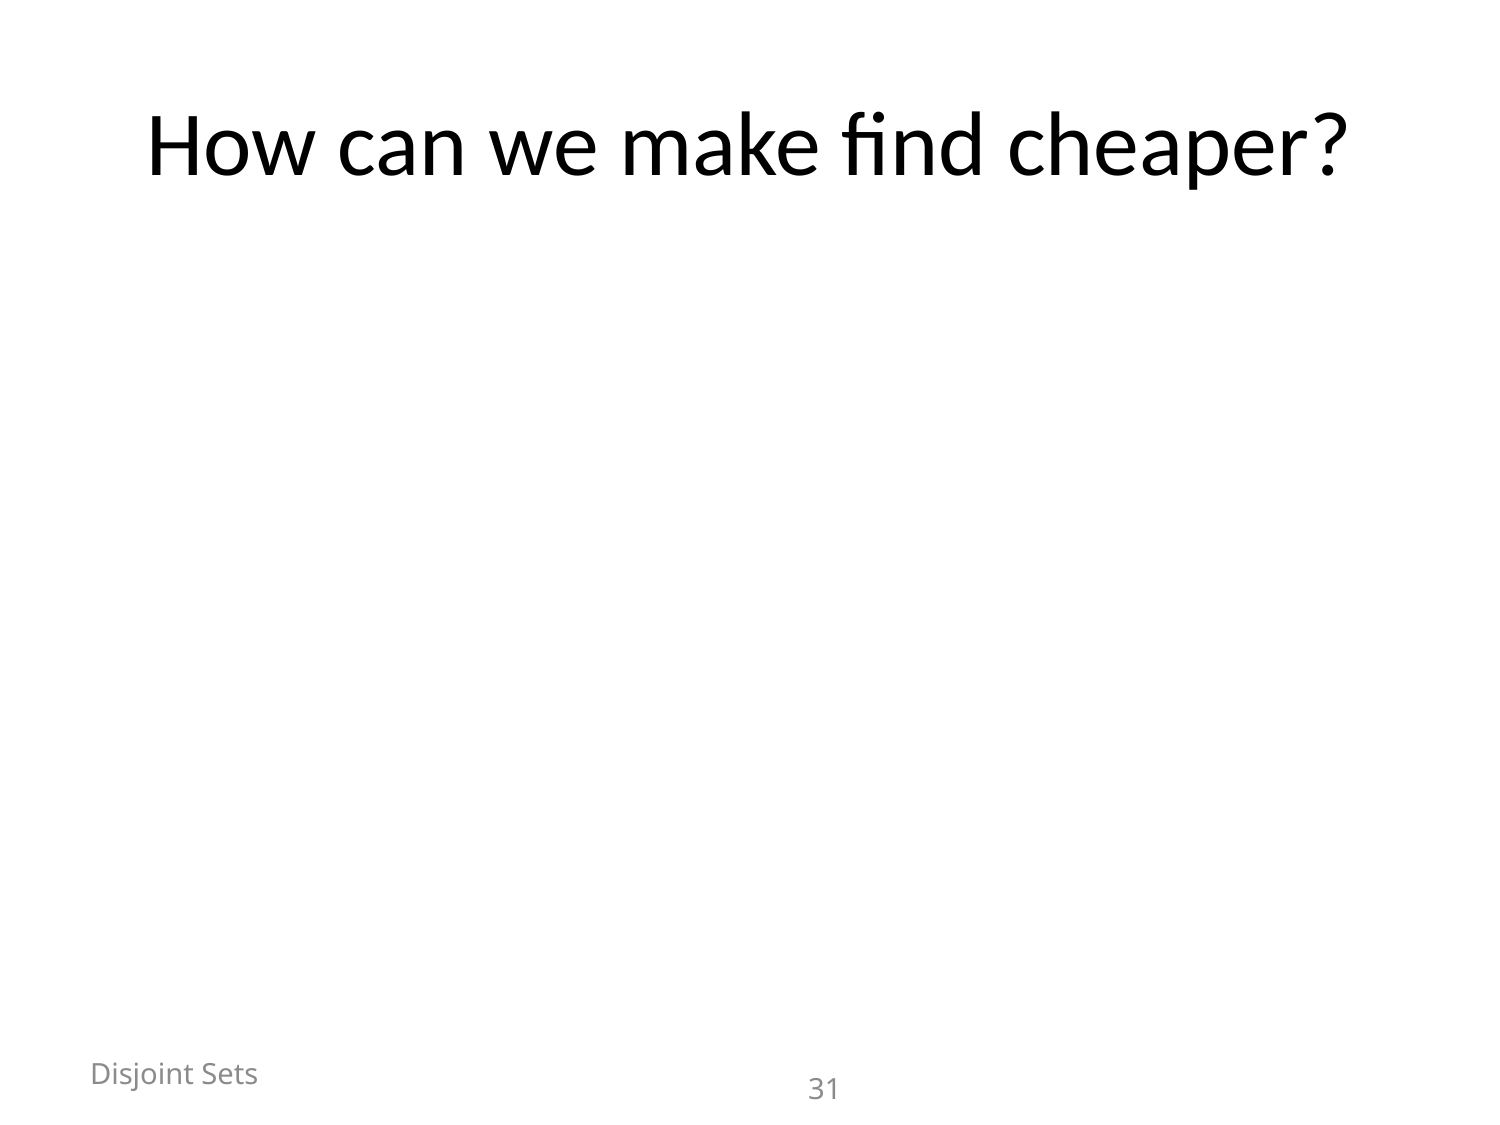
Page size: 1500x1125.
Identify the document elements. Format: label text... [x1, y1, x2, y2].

slide_number Disjoint Sets [75, 1042, 425, 1103]
title How can we make find cheaper? [75, 45, 1425, 233]
footer 31 [512, 1042, 988, 1103]
